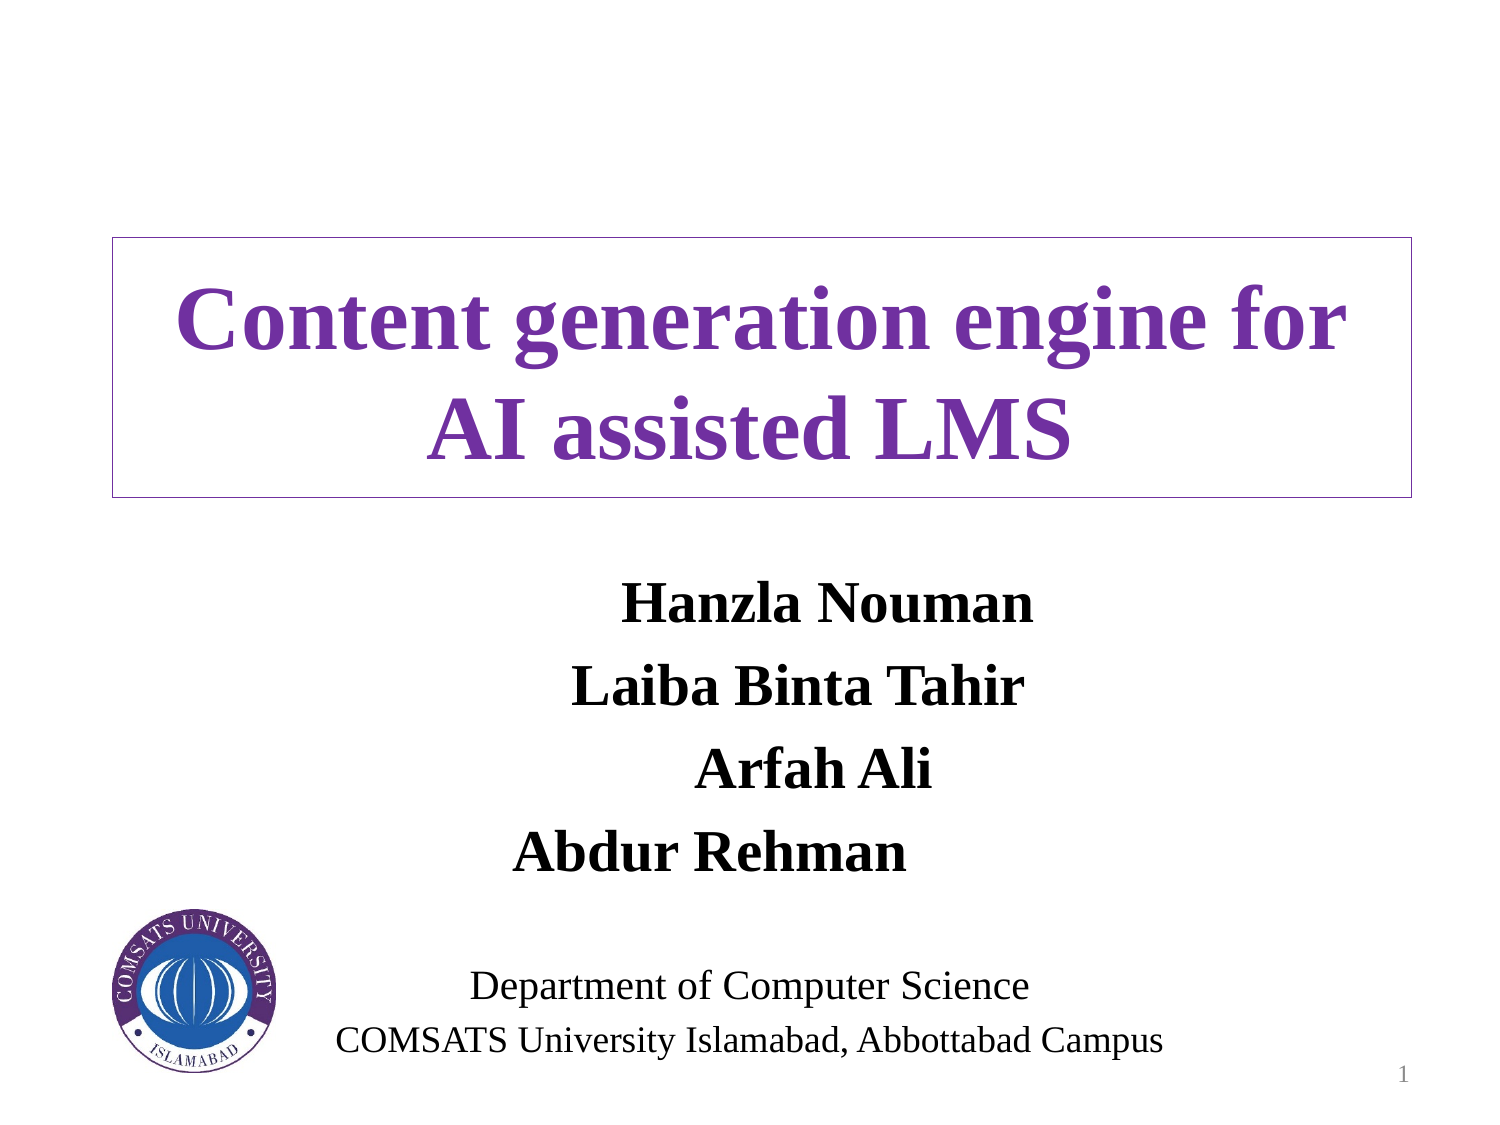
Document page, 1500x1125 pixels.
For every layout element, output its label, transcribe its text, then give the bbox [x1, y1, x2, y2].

slide_number 1 [1275, 1042, 1425, 1103]
text_box Content generation engine for AI assisted LMS [112, 237, 1412, 498]
text_box Department of Computer Science COMSATS University Islamabad, Abbottabad Campus [224, 949, 1275, 1113]
picture [112, 908, 277, 1073]
text_box Hanzla Nouman Laiba Binta Tahir Arfah Ali Abdur Rehman [231, 555, 1425, 893]
